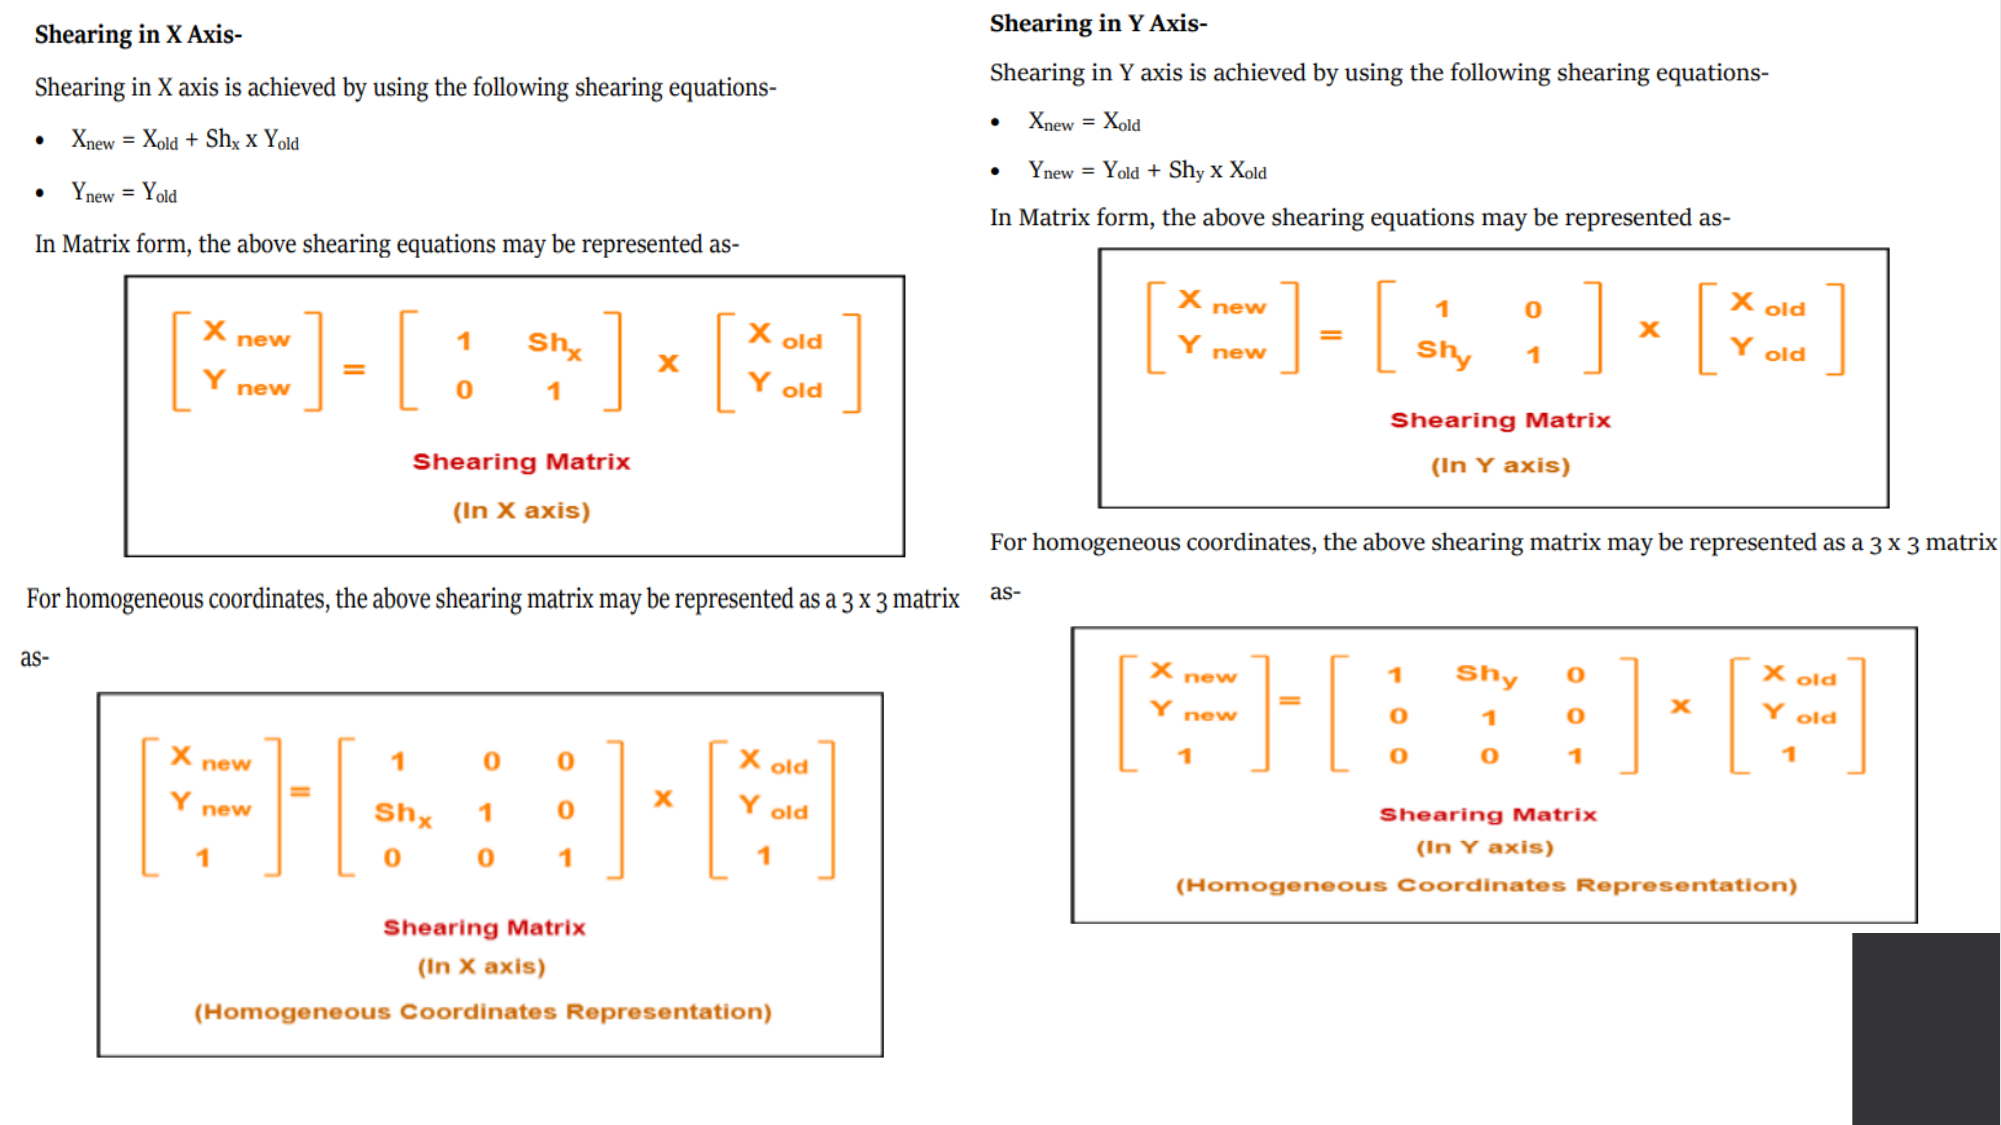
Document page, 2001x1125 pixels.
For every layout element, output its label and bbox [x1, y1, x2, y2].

picture [985, 0, 2000, 933]
picture [0, 7, 967, 1065]
